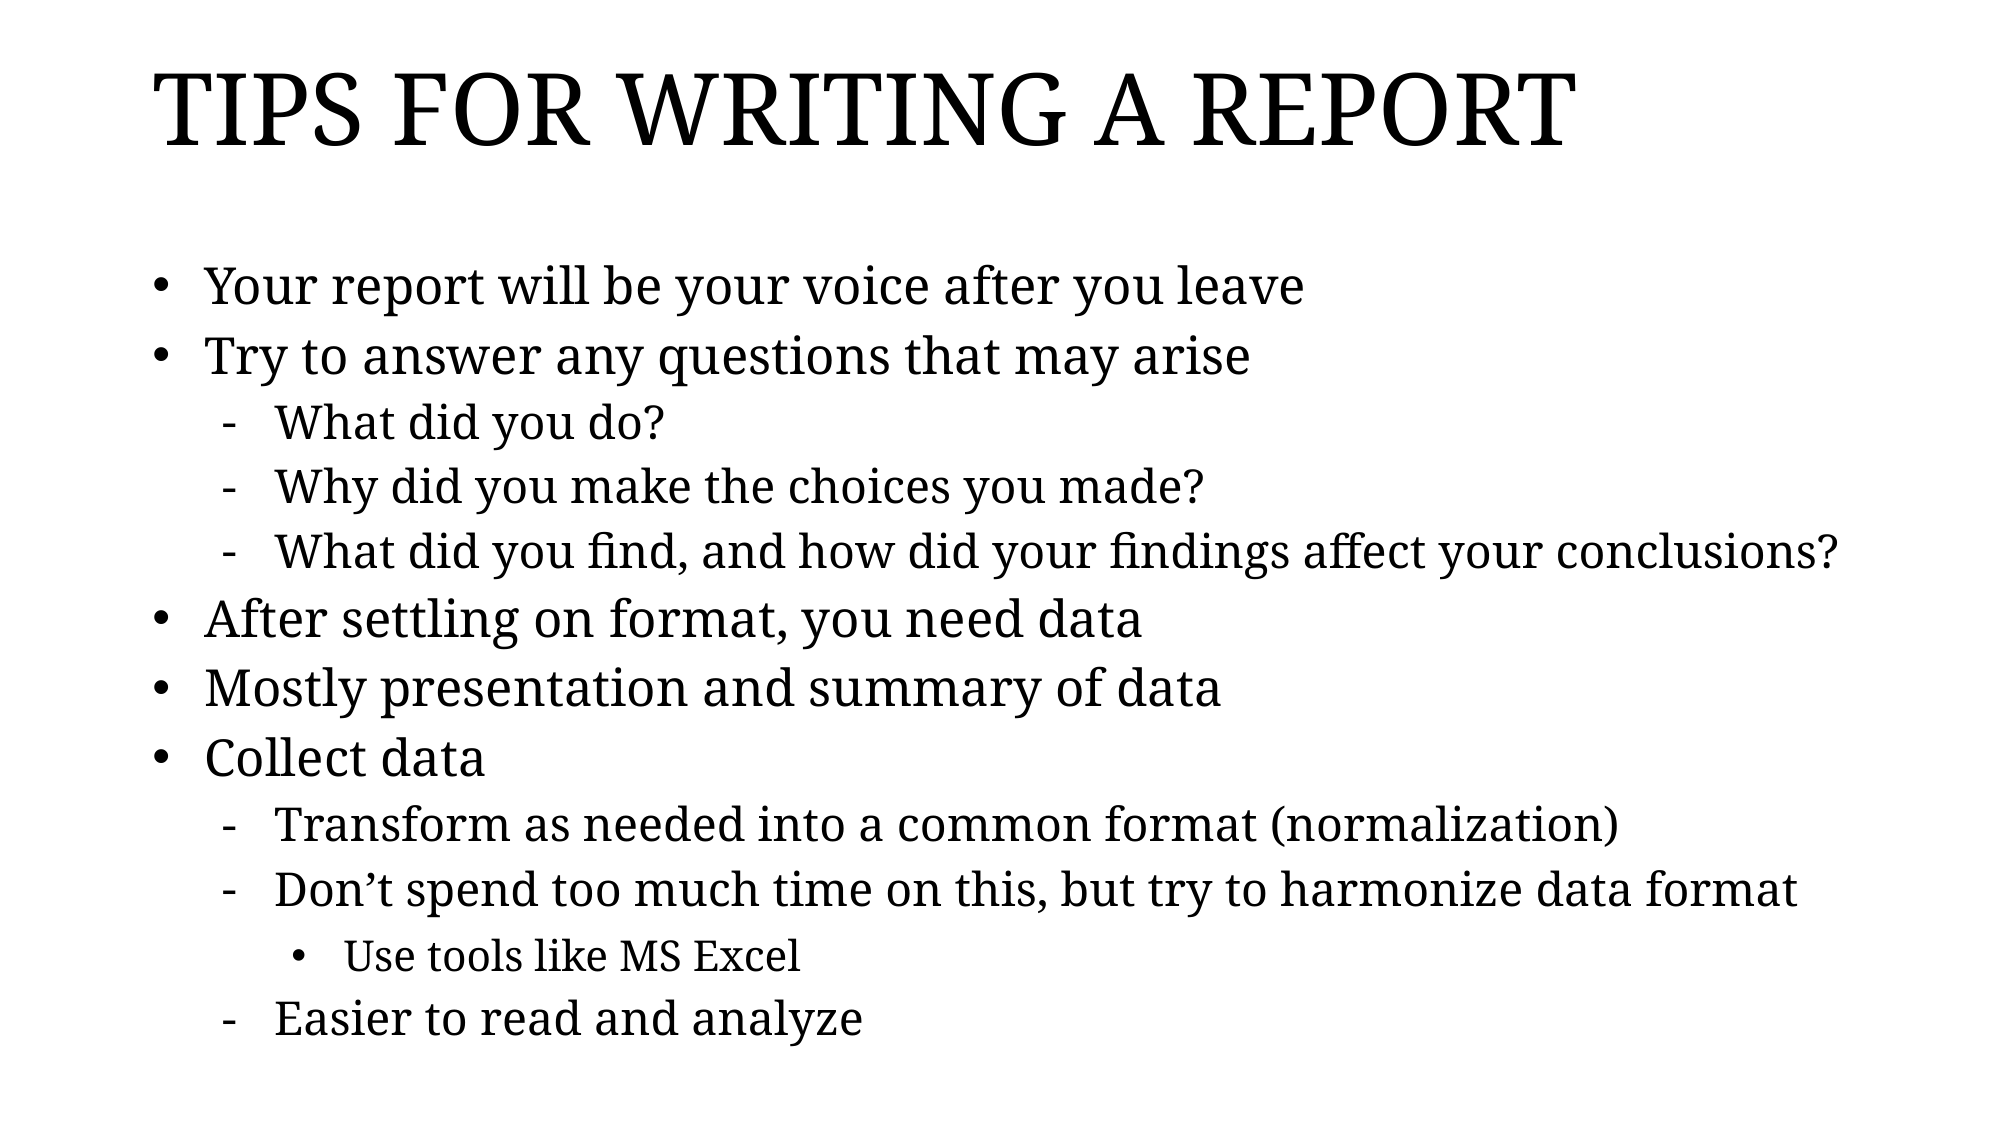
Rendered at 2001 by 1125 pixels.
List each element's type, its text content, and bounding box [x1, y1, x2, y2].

title TIPS FOR WRITING A REPORT [137, 22, 1863, 204]
list Your report will be your voice after you leave Try to answer any questions that may arise What did you do? Why did you make the choices you made? What did you find, and how did your findings affect your conclusions? After settling on format, you need data Mostly presentation and summary of data Collect data Transform as needed into a common format (normalization) Don’t spend too much time on this, but try to harmonize data format Use tools like MS Excel Easier to read and analyze [137, 246, 1863, 1103]
